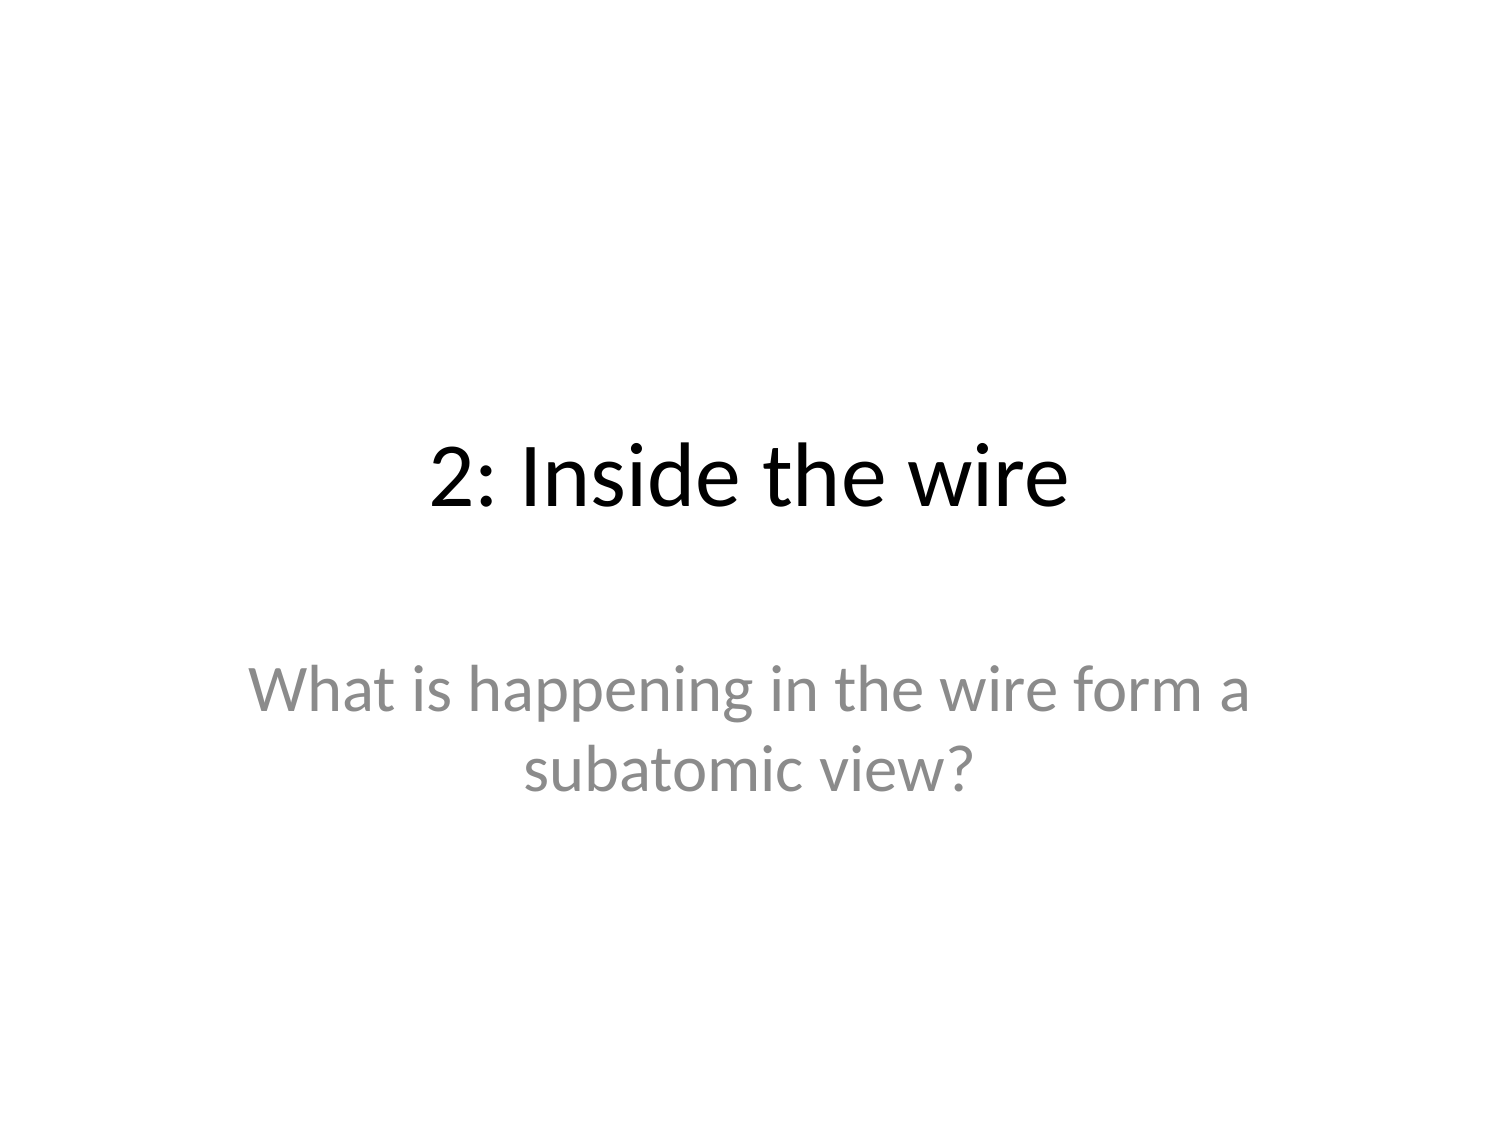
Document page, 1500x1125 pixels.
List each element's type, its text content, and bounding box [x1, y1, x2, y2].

title 2: Inside the wire [112, 349, 1388, 591]
subtitle What is happening in the wire form a subatomic view? [225, 637, 1275, 925]
